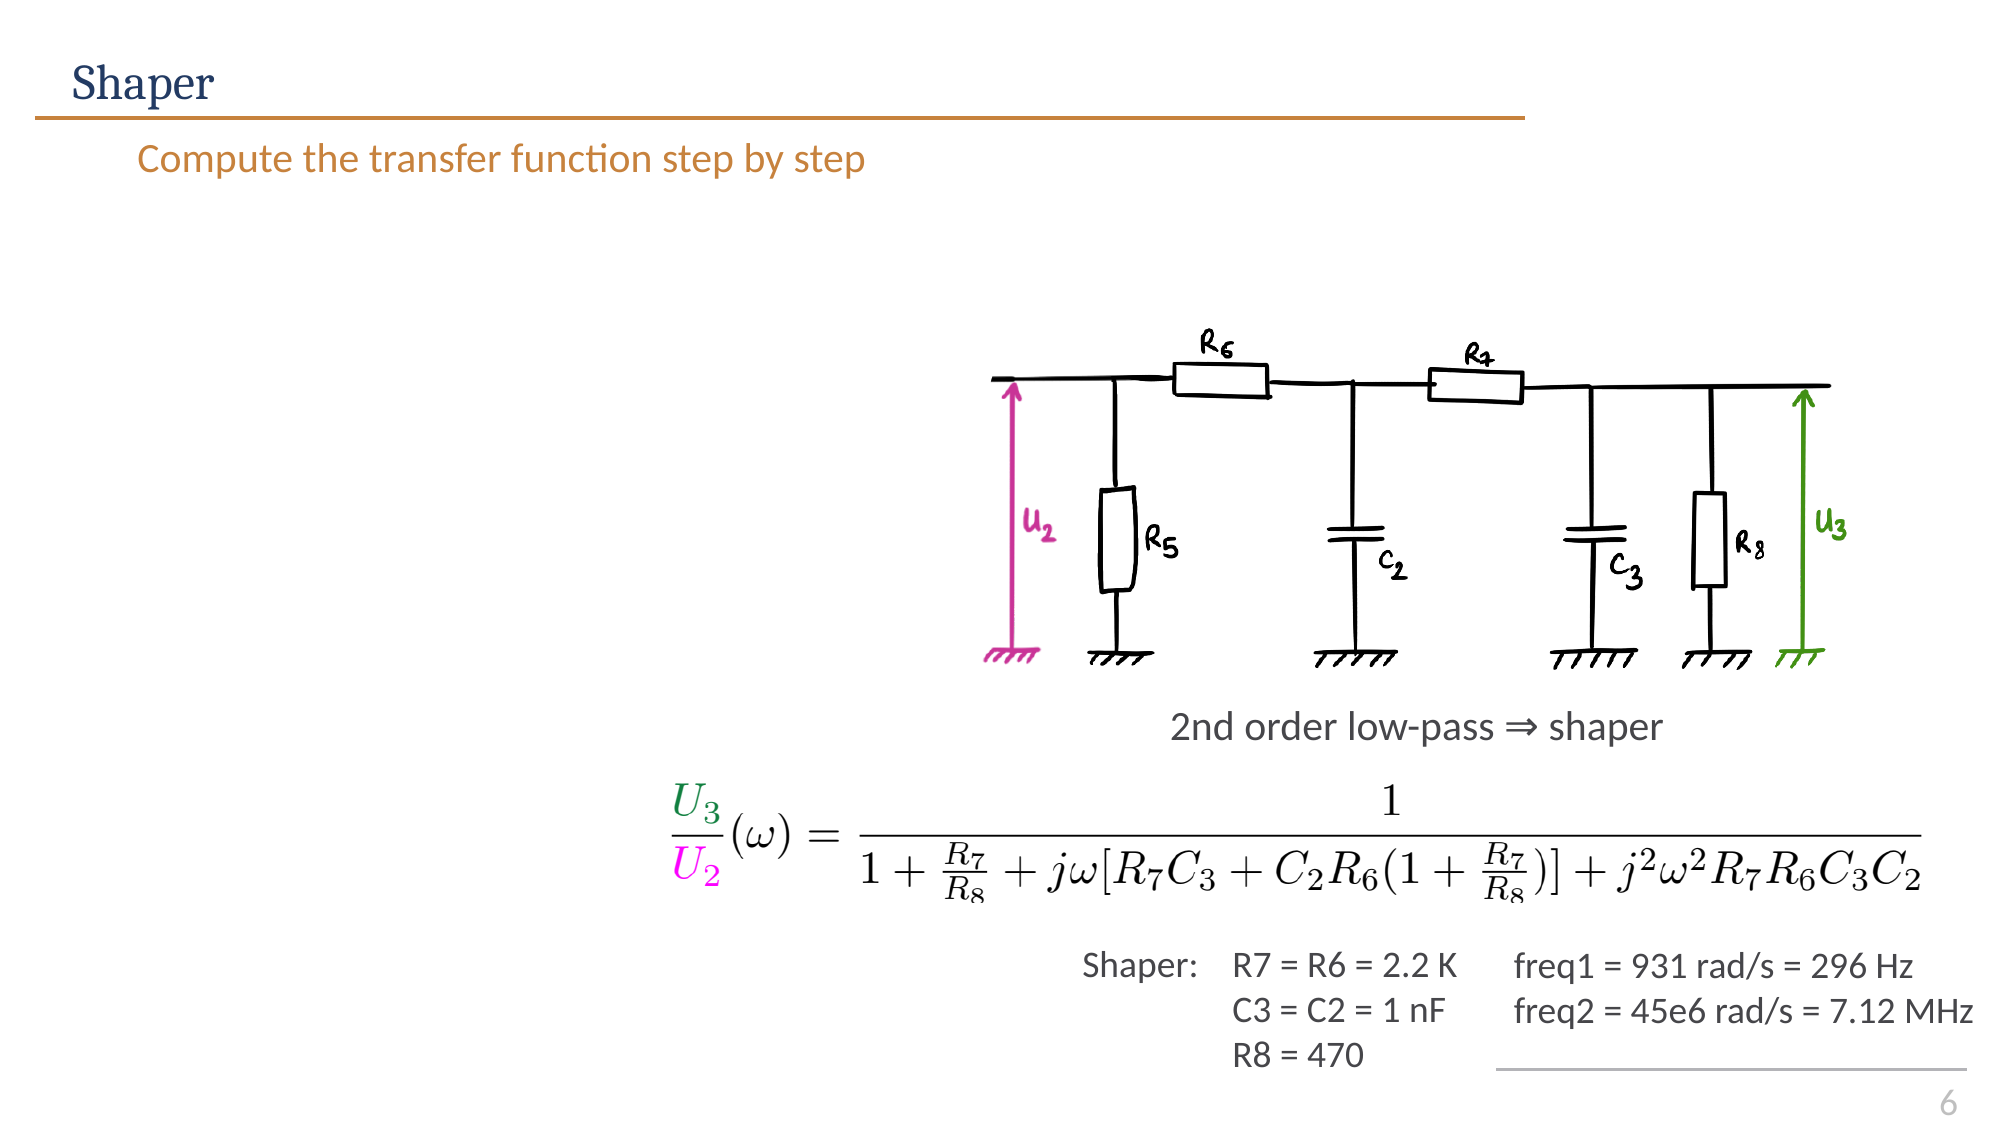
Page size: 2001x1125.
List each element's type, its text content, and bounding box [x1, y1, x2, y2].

text_box Compute the transfer function step by step [122, 123, 1211, 172]
text_box freq1 = 931 rad/s = 296 Hz freq2 = 45e6 rad/s = 7.12 MHz [1922, 933, 1990, 1039]
text_box 6 [1922, 1071, 1974, 1125]
picture [29, 172, 1922, 1125]
text_box Shaper [58, 42, 618, 116]
